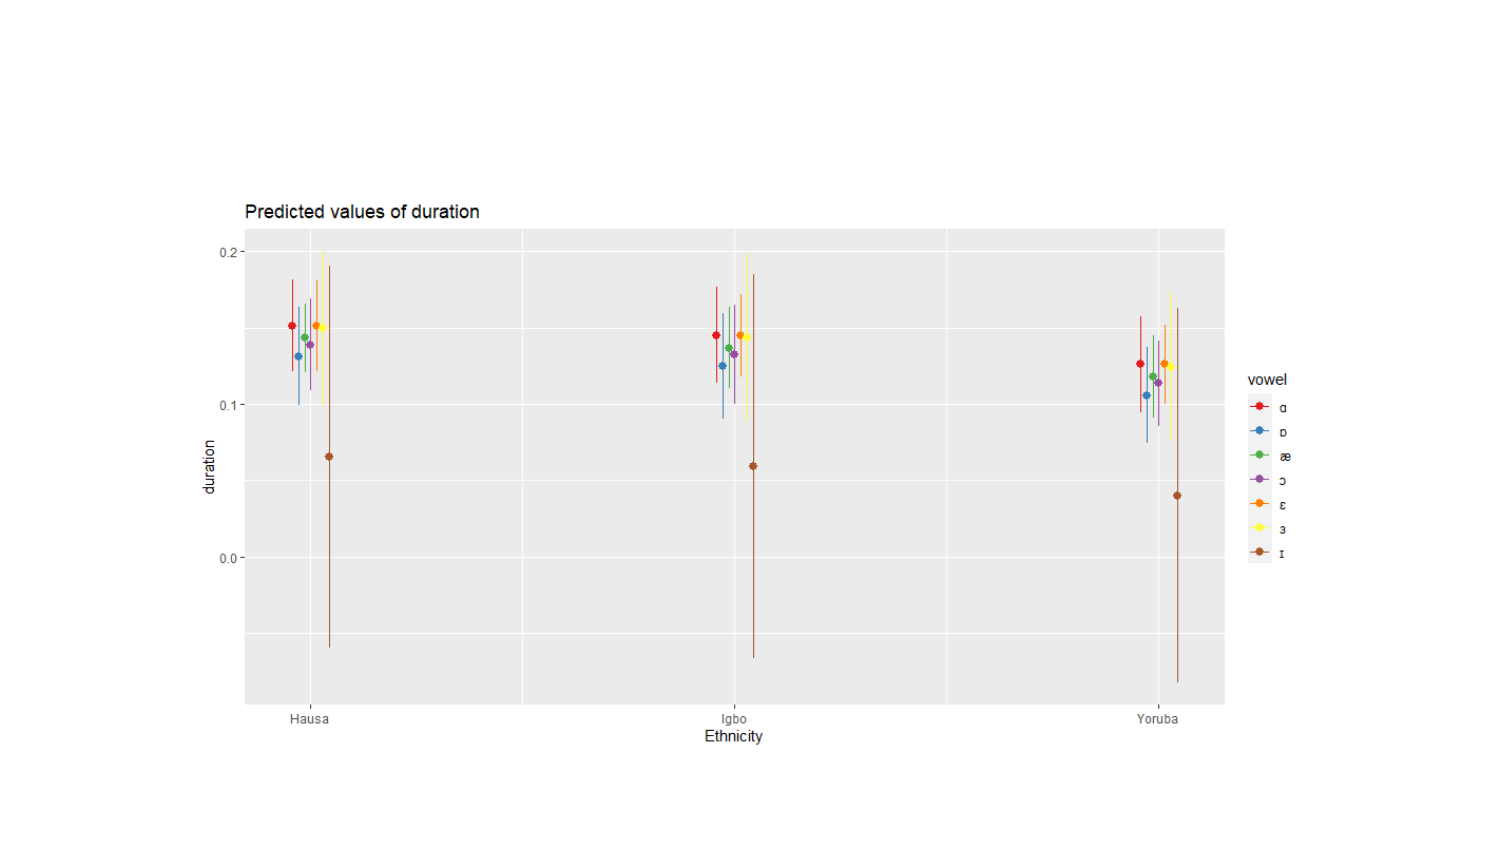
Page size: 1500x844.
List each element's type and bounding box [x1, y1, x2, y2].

picture [193, 195, 1307, 753]
